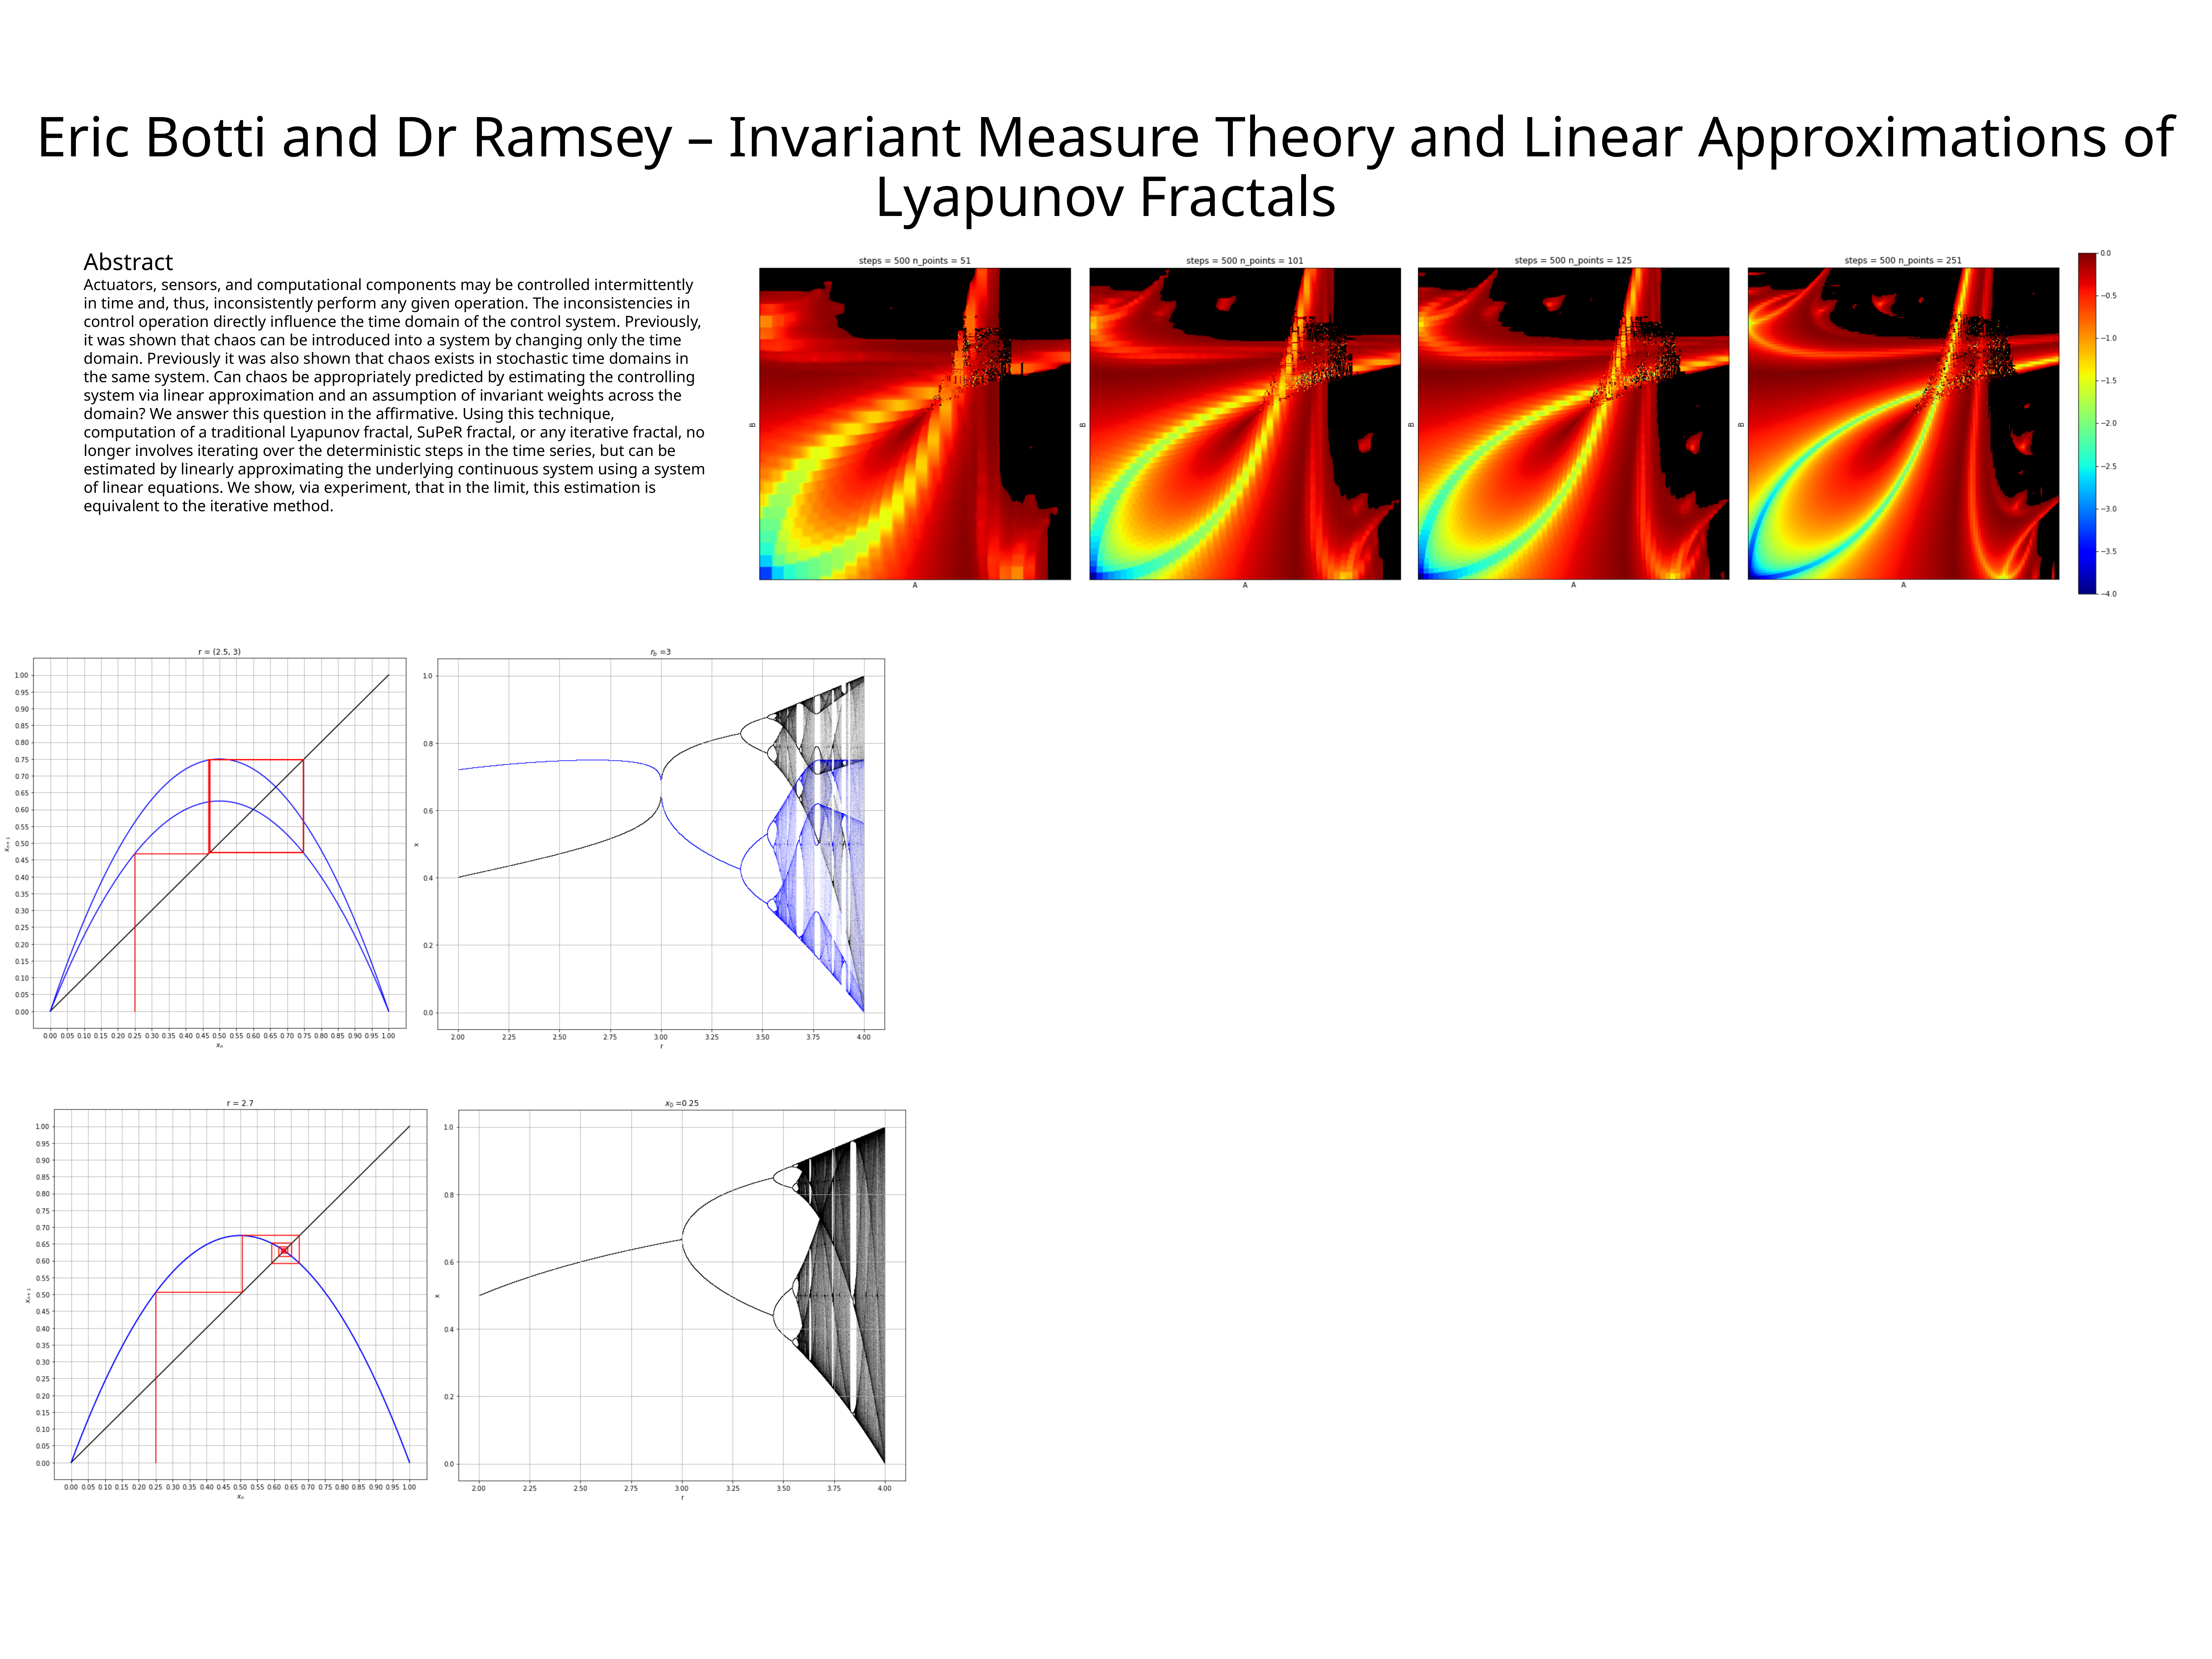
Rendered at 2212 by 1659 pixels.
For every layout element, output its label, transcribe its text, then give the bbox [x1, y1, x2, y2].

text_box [746, 241, 2133, 651]
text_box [0, 644, 888, 1054]
text_box Abstract Actuators, sensors, and computational components may be controlled intermittently in time and, thus, inconsistently perform any given operation. The inconsistencies in control operation directly influence the time domain of the control system. Previously, it was shown that chaos can be introduced into a system by changing only the time domain. Previously it was also shown that chaos exists in stochastic time domains in the same system. Can chaos be appropriately predicted by estimating the controlling system via linear approximation and an assumption of invariant weights across the domain? We answer this question in the affirmative. Using this technique, computation of a traditional Lyapunov fractal, SuPeR fractal, or any iterative fractal, no longer involves iterating over the deterministic steps in the time series, but can be estimated by linearly approximating the underlying continuous system using a system of linear equations. We show, via experiment, that in the limit, this estimation is equivalent to the iterative method. [79, 245, 711, 554]
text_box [21, 1095, 909, 1505]
title Eric Botti and Dr Ramsey – Invariant Measure Theory and Linear Approximations of Lyapunov Fractals [0, 0, 2212, 230]
